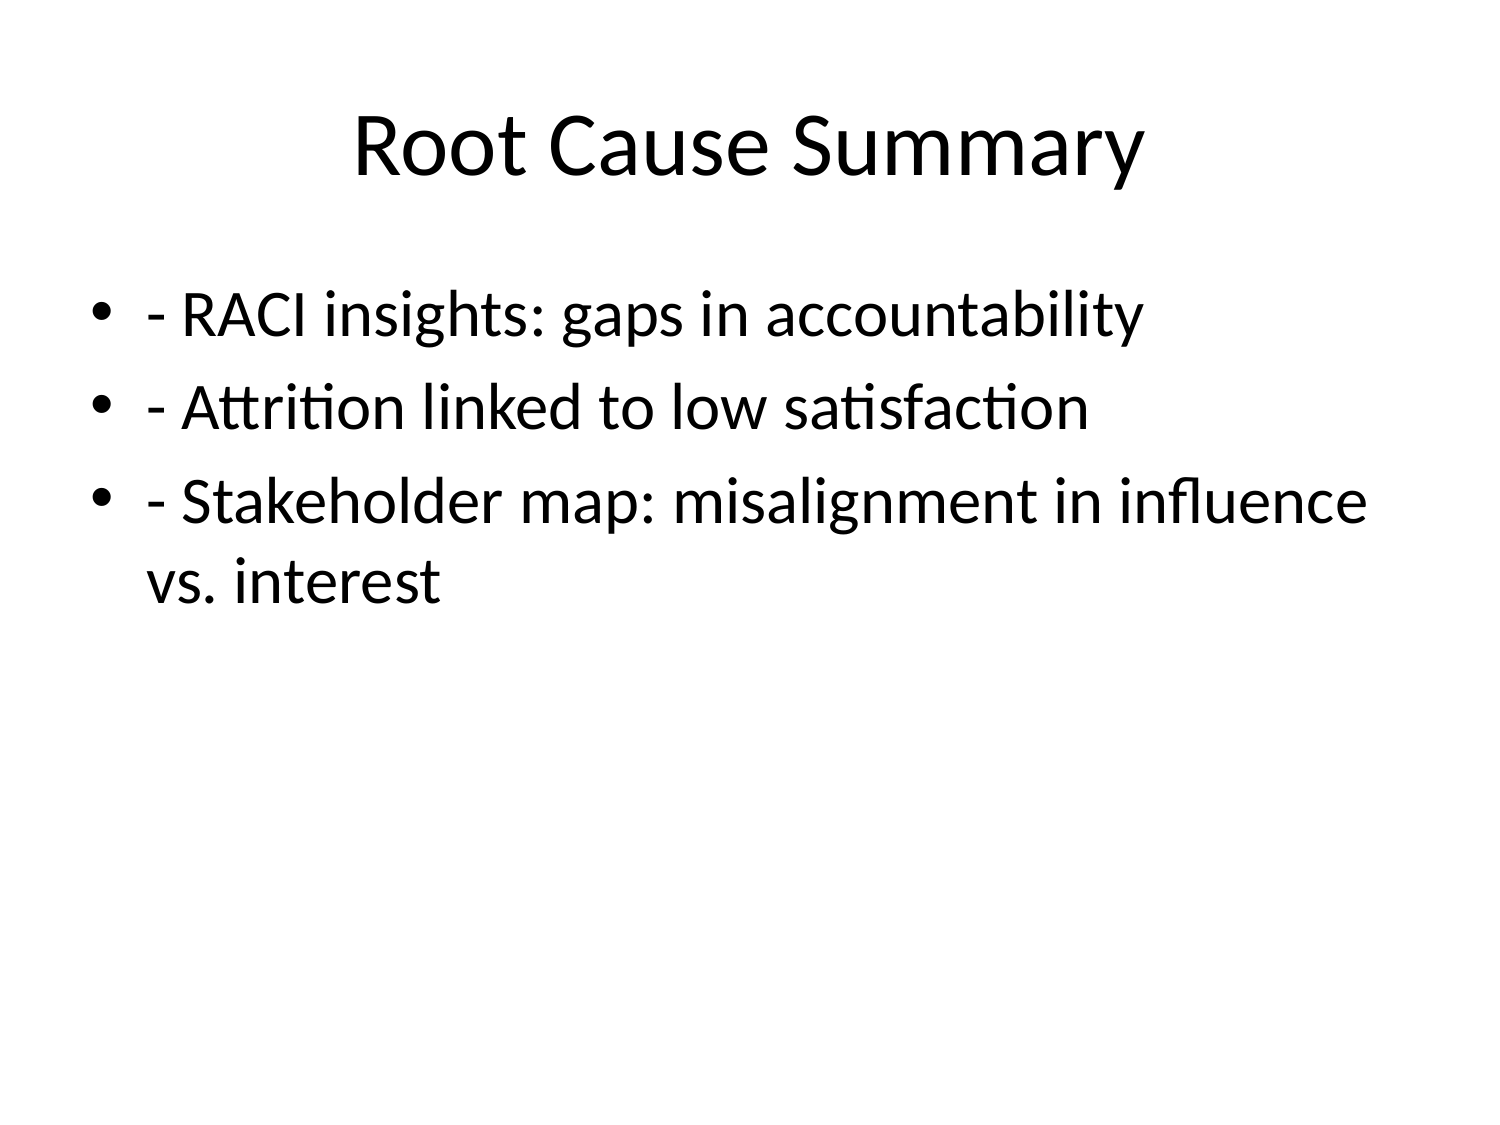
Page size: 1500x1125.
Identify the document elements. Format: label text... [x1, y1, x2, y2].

title Root Cause Summary [75, 45, 1425, 233]
list - RACI insights: gaps in accountability - Attrition linked to low satisfaction - Stakeholder map: misalignment in influence vs. interest [75, 262, 1425, 1005]
